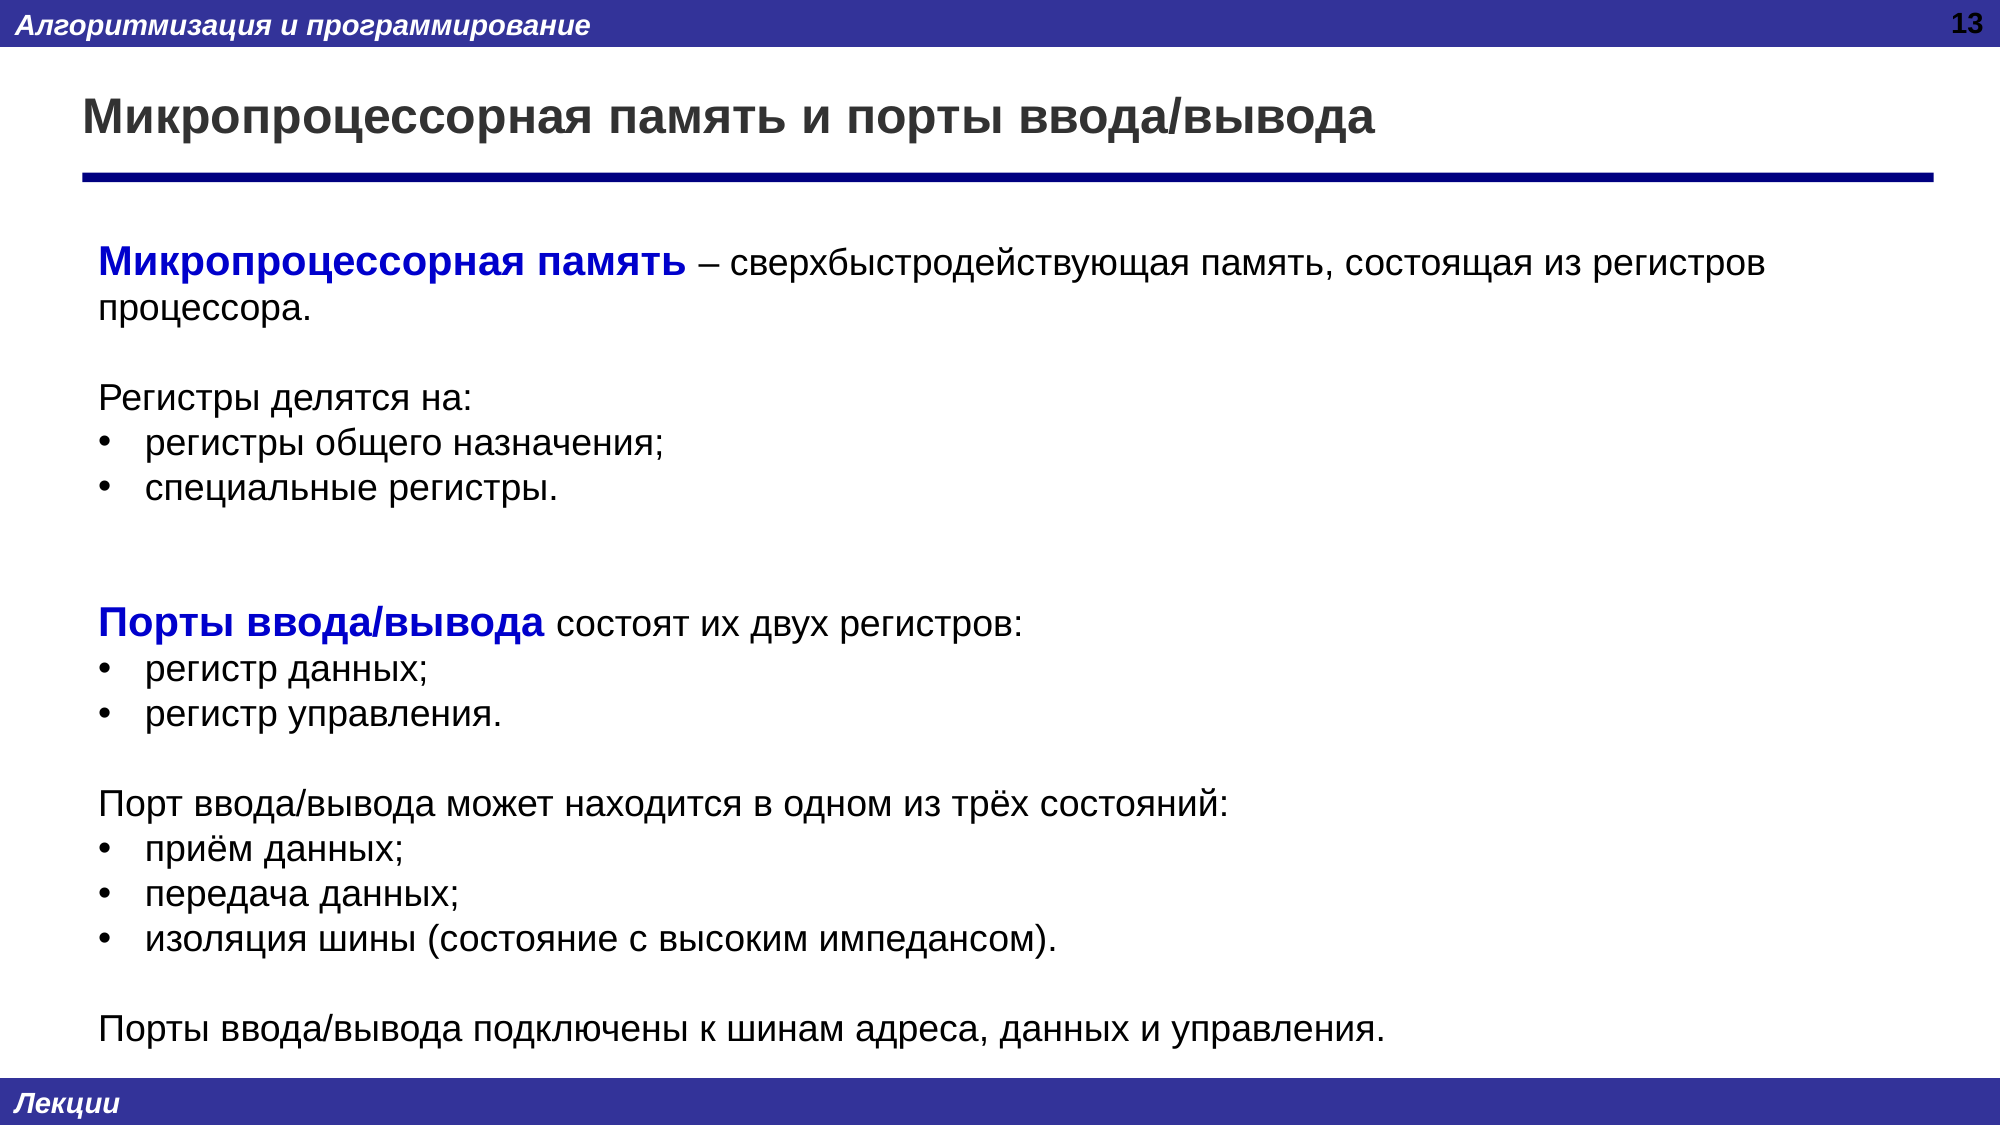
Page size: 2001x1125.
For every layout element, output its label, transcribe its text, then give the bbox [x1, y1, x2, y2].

text_box Порты ввода/вывода состоят их двух регистров: регистр данных; регистр управления. Порт ввода/вывода может находится в одном из трёх состояний: приём данных; передача данных; изоляция шины (состояние с высоким импедансом). Порты ввода/вывода подключены к шинам адреса, данных и управления. [83, 587, 1882, 1057]
slide_number 13 [1531, 0, 1999, 75]
text_box Микропроцессорная память – сверхбыстродействующая память, состоящая из регистров процессора. Регистры делятся на: регистры общего назначения; специальные регистры. [83, 225, 1934, 516]
title Микропроцессорная память и порты ввода/вывода [67, 49, 1900, 178]
